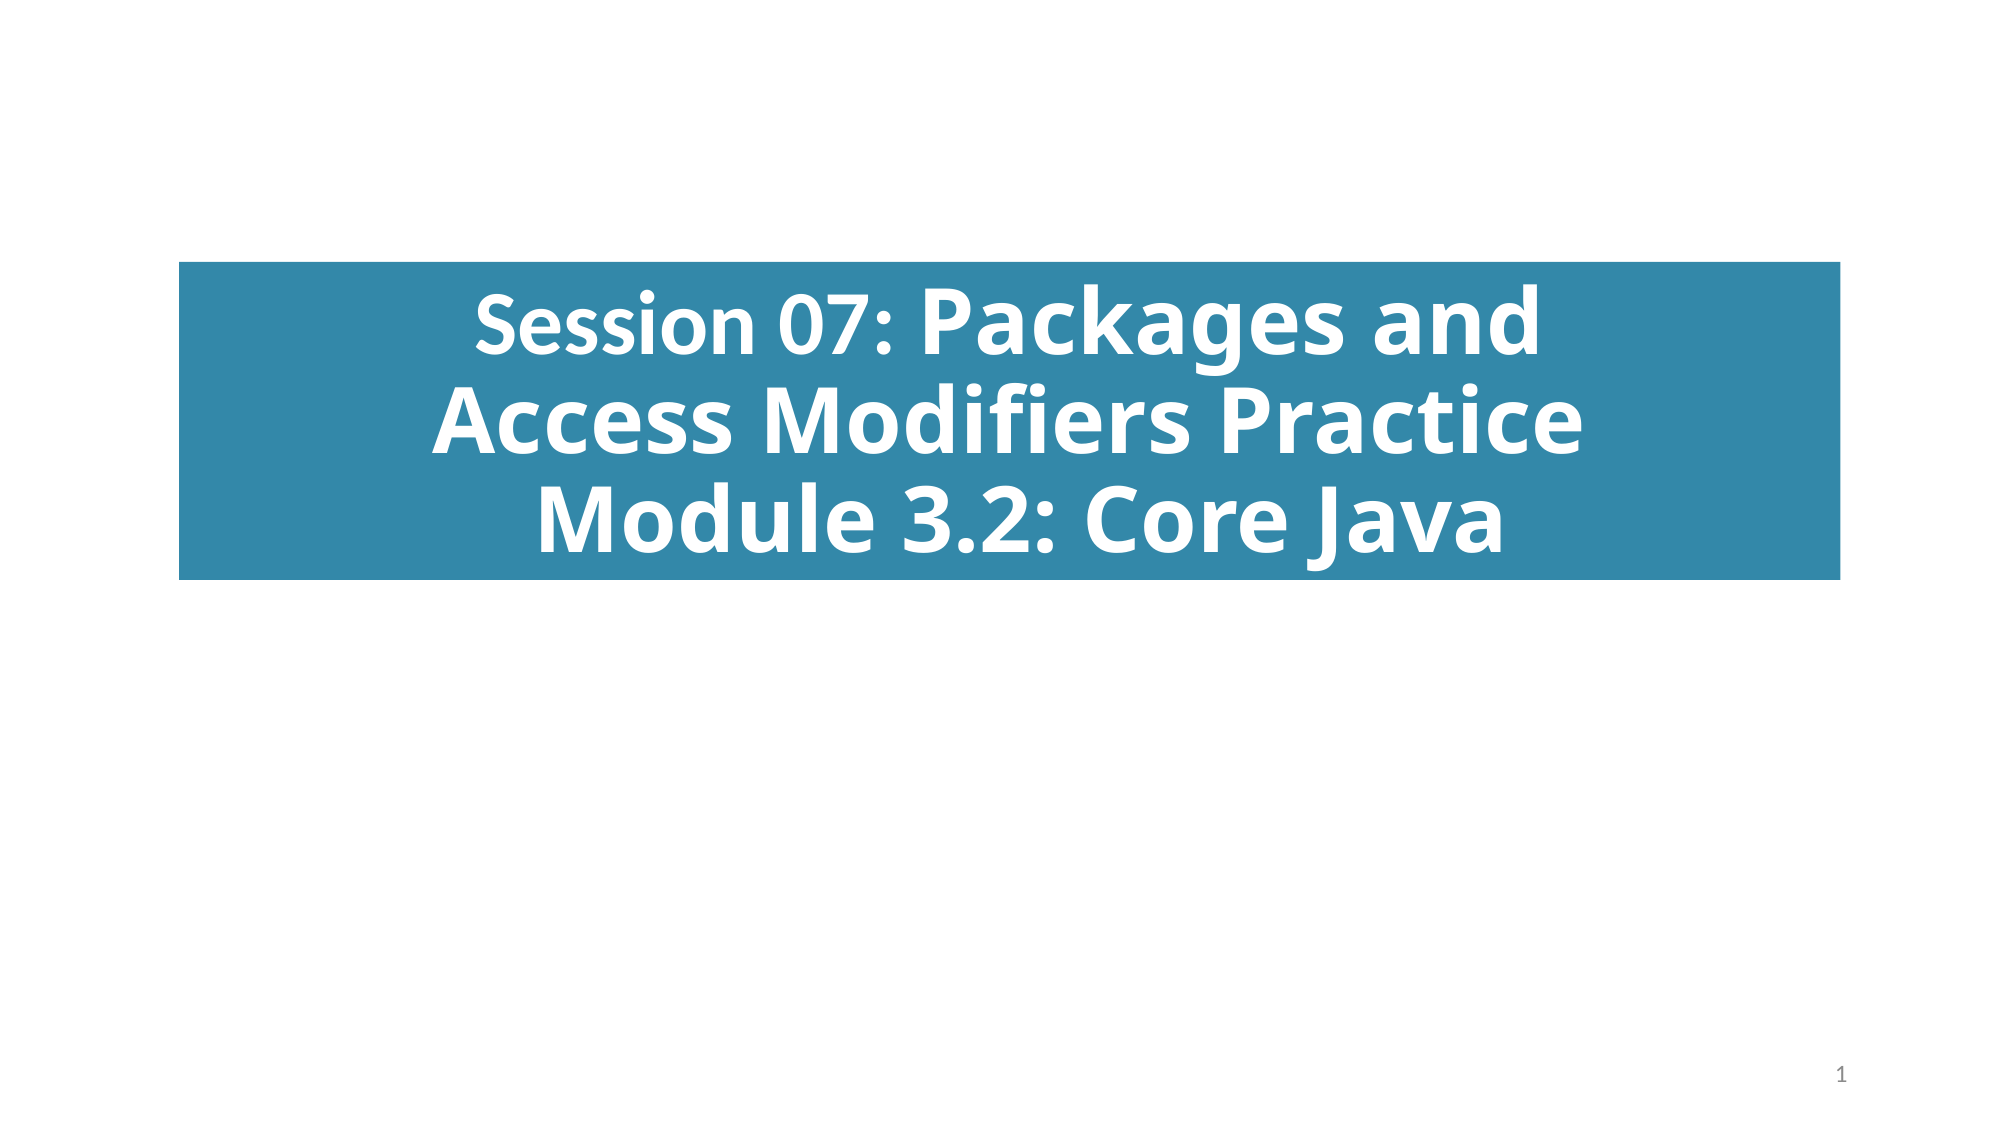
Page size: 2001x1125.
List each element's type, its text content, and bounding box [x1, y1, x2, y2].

slide_number 1 [1412, 1042, 1863, 1103]
title Session 07: Packages and Access Modifiers Practice Module 3.2: Core Java [179, 261, 1841, 580]
